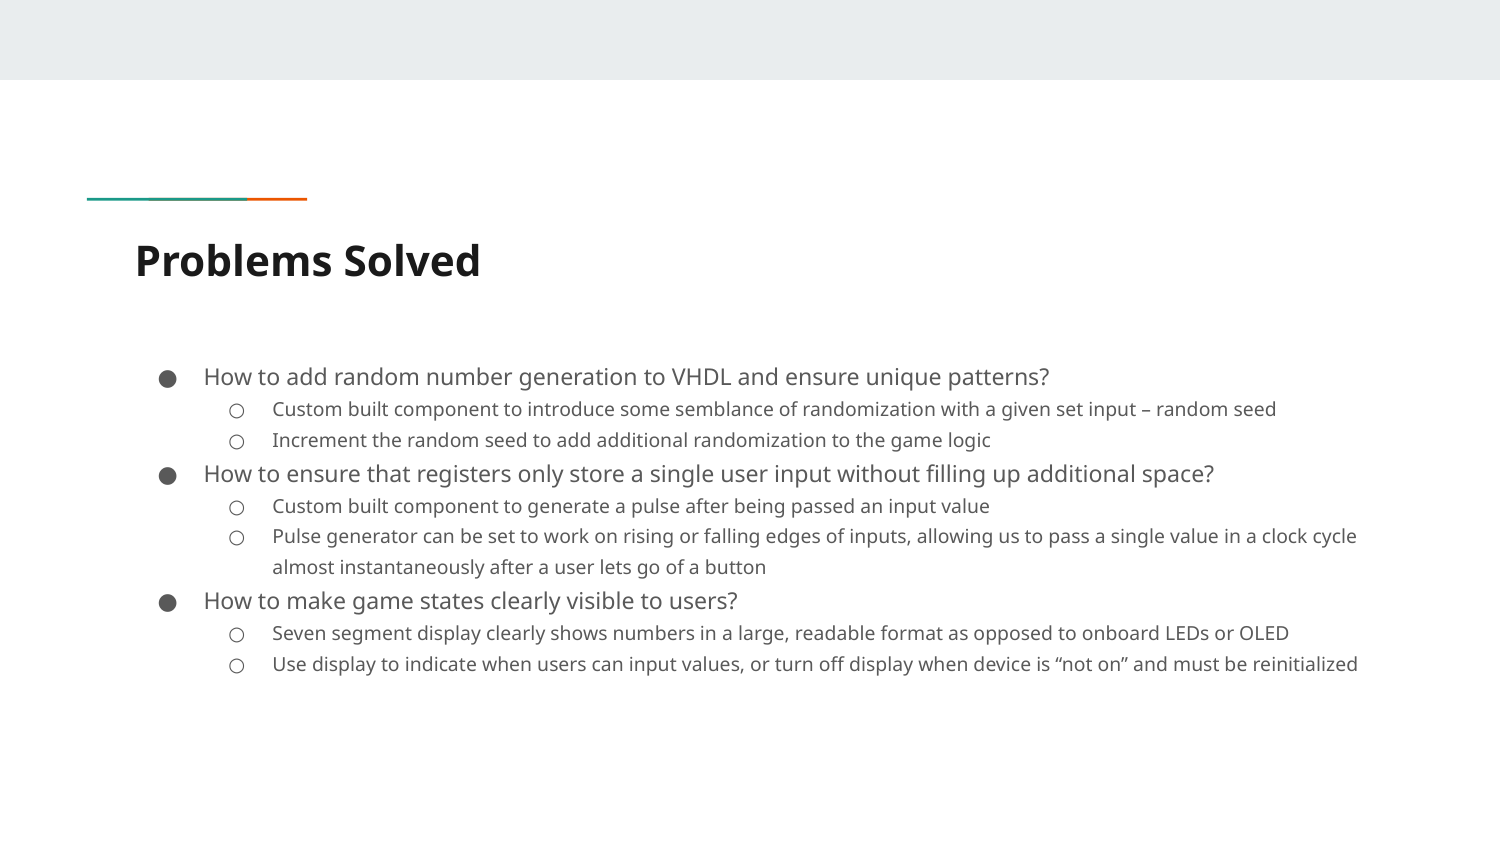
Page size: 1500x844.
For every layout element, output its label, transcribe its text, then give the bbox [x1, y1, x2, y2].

title Problems Solved [119, 216, 1381, 305]
list How to add random number generation to VHDL and ensure unique patterns? Custom built component to introduce some semblance of randomization with a given set input – random seed Increment the random seed to add additional randomization to the game logic How to ensure that registers only store a single user input without filling up additional space? Custom built component to generate a pulse after being passed an input value Pulse generator can be set to work on rising or falling edges of inputs, allowing us to pass a single value in a clock cycle almost instantaneously after a user lets go of a button How to make game states clearly visible to users? Seven segment display clearly shows numbers in a large, readable format as opposed to onboard LEDs or OLED Use display to indicate when users can input values, or turn off display when device is “not on” and must be reinitialized [119, 341, 1381, 712]
